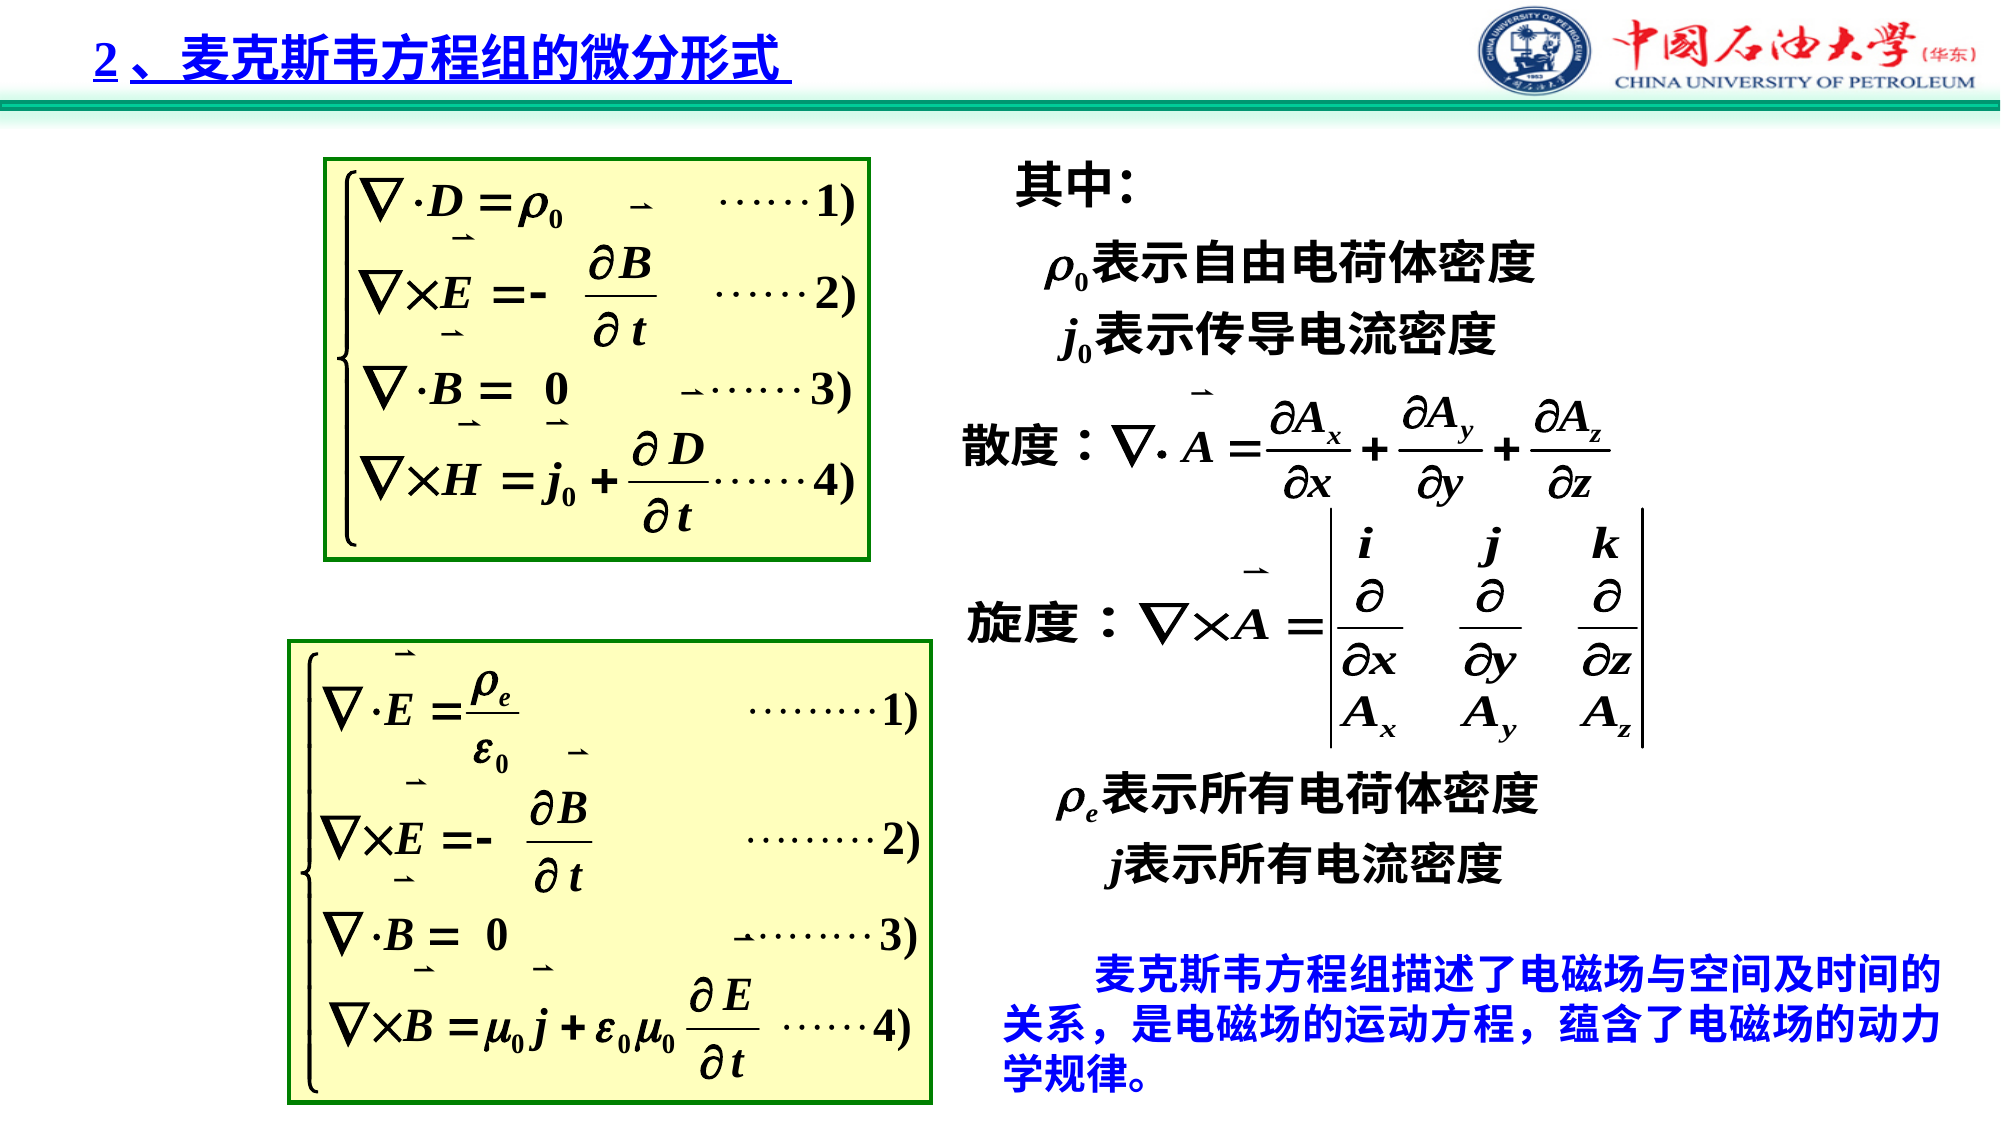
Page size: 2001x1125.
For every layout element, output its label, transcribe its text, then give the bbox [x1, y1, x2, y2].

text_box 其中： [999, 146, 1209, 222]
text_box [290, 642, 930, 1101]
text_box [958, 500, 1674, 757]
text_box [1046, 299, 1514, 376]
picture [1393, 0, 2001, 90]
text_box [952, 382, 1686, 516]
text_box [326, 160, 867, 558]
text_box 2、麦克斯韦方程组的微分形式 [78, 19, 827, 94]
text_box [1035, 228, 1556, 304]
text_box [1094, 831, 1520, 900]
text_box 麦克斯韦方程组描述了电磁场与空间及时间的关系，是电磁场的运动方程，蕴含了电磁场的动力学规律。 [988, 940, 1957, 1106]
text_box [1046, 760, 1556, 834]
